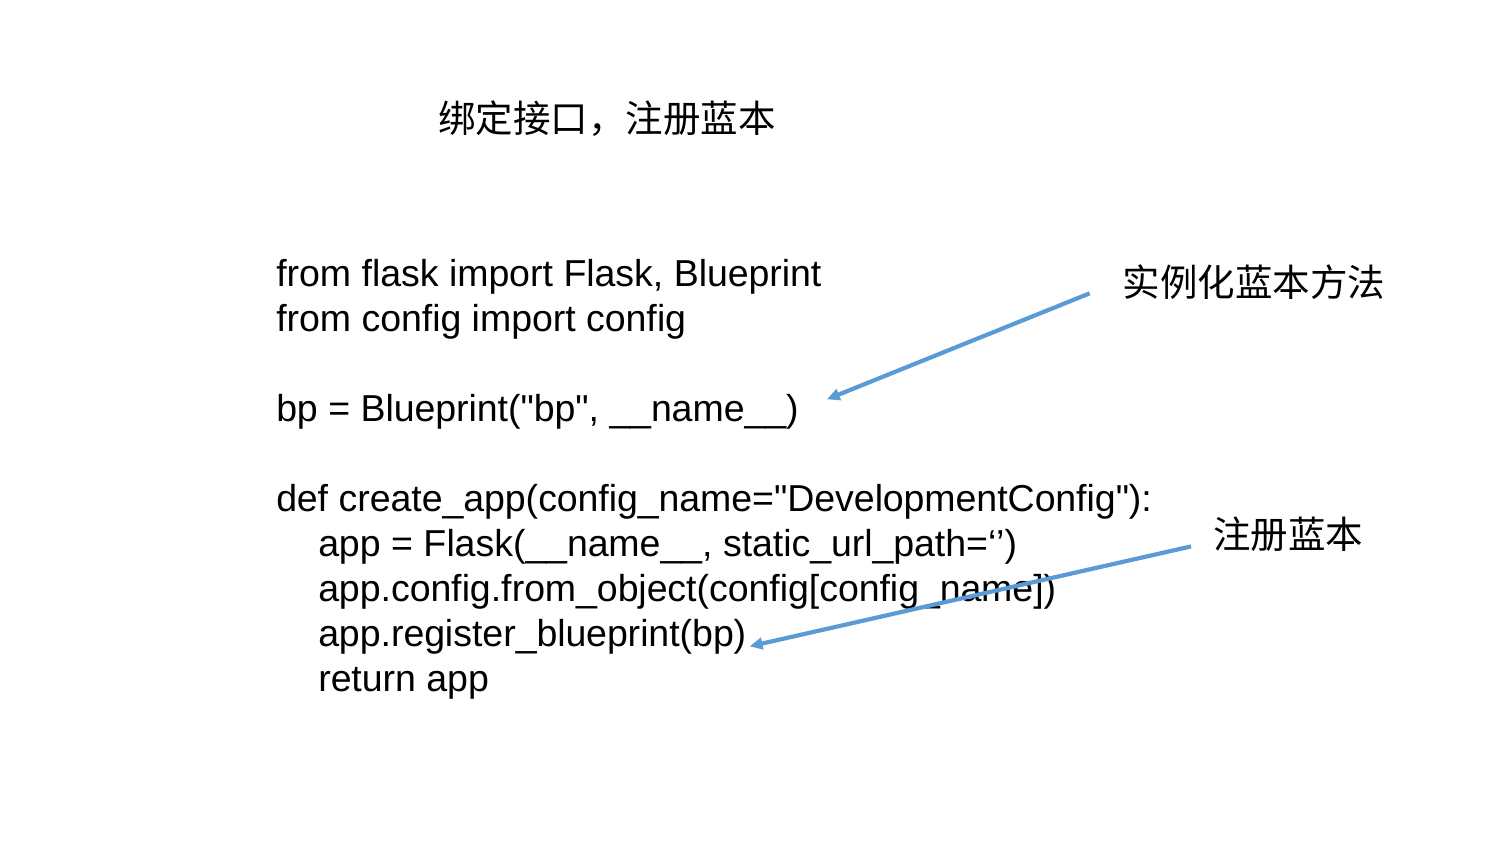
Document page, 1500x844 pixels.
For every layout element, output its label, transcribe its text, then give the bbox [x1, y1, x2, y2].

text_box 绑定接口，注册蓝本 [430, 87, 784, 147]
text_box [826, 293, 1090, 400]
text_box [749, 546, 1192, 647]
text_box 注册蓝本 [1188, 503, 1371, 564]
text_box from flask import Flask, Blueprint from config import config bp = Blueprint("bp", __name__) def create_app(config_name="DevelopmentConfig"): app = Flask(__name__, static_url_path=‘’) app.config.from_object(config[config_name]) app.register_blueprint(bp) return app [268, 241, 1160, 752]
text_box 实例化蓝本方法 [1115, 251, 1393, 312]
